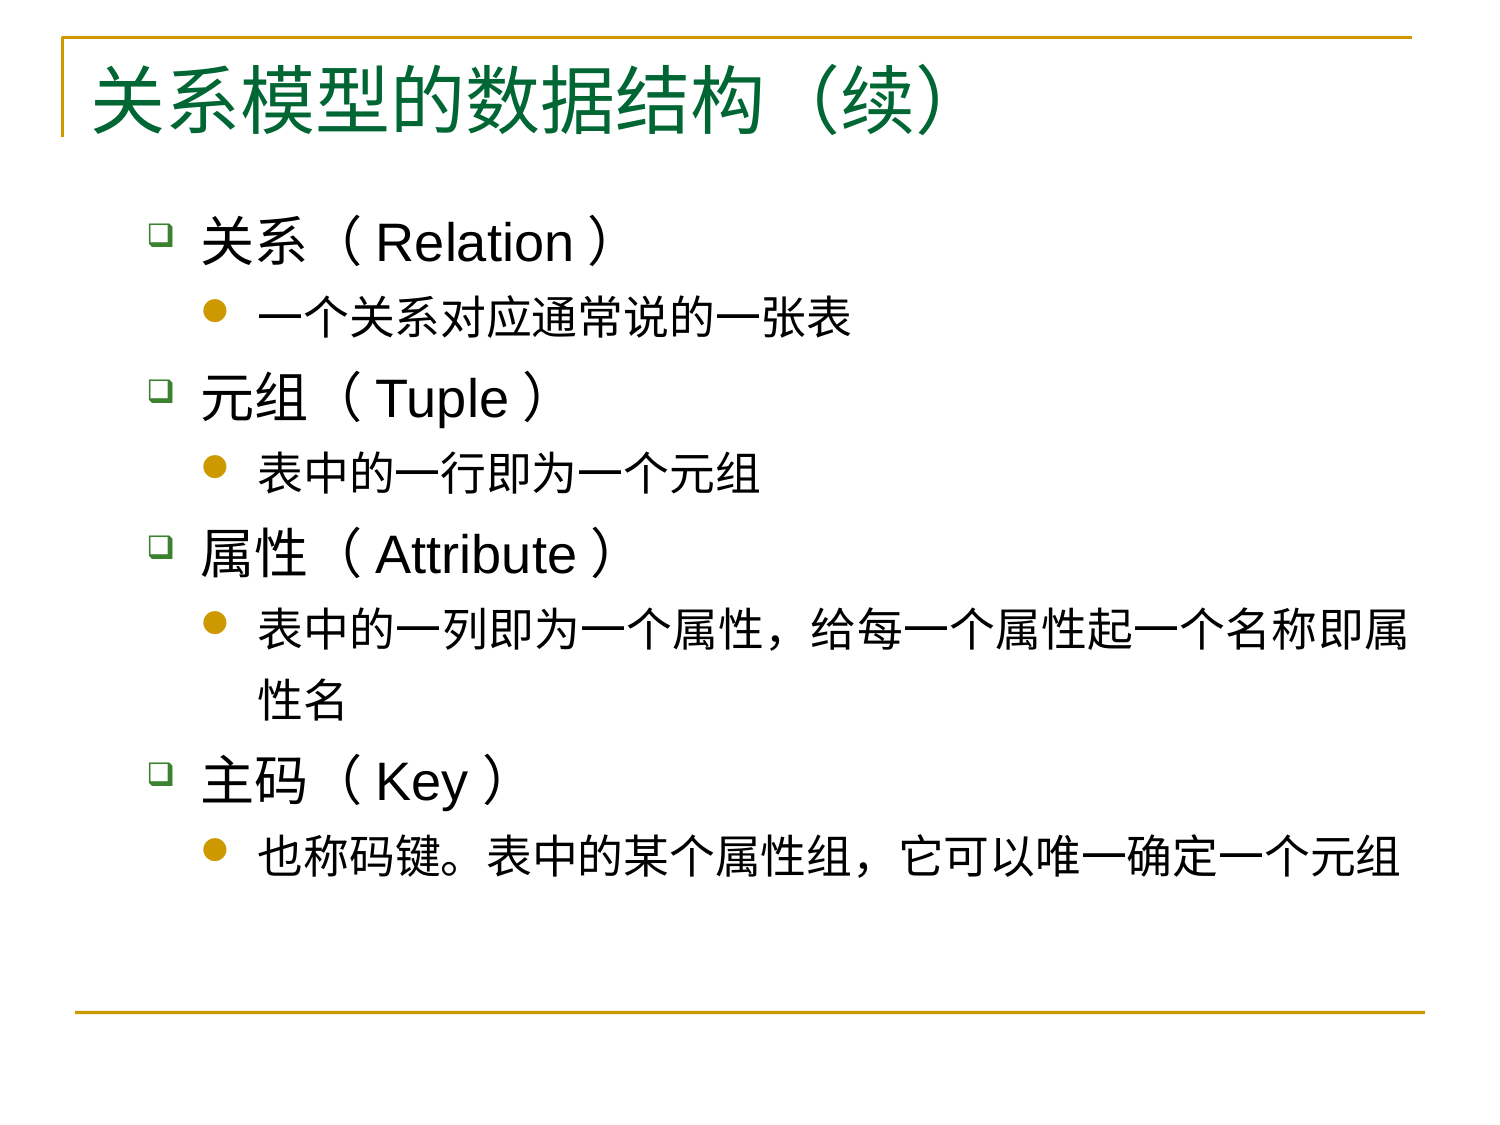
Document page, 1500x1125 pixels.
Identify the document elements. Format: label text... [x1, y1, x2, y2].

title 关系模型的数据结构（续） [74, 45, 1426, 179]
list 关系（Relation） 一个关系对应通常说的一张表 元组（Tuple） 表中的一行即为一个元组 属性（Attribute） 表中的一列即为一个属性，给每一个属性起一个名称即属性名 主码（Key） 也称码键。表中的某个属性组，它可以唯一确定一个元组 [74, 179, 1426, 1038]
